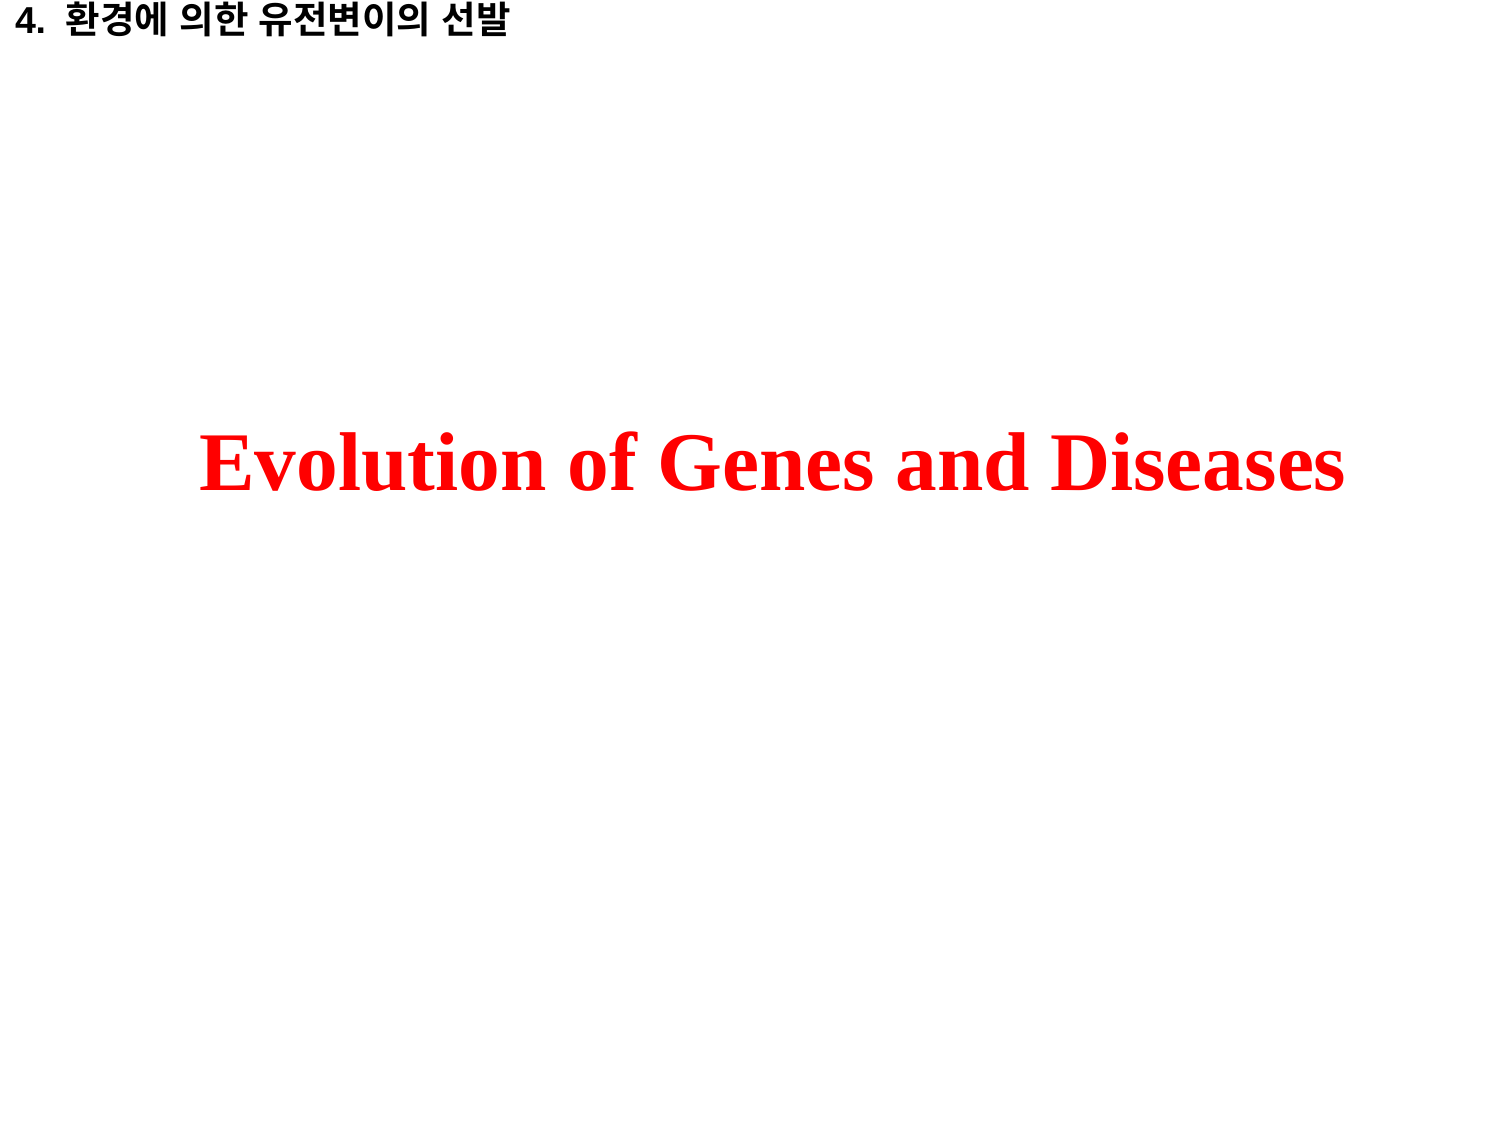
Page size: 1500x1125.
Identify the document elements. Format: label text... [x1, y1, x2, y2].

text_box 4. 환경에 의한 유전변이의 선발 [0, 0, 656, 50]
title Evolution of Genes and Diseases [46, 351, 1500, 563]
